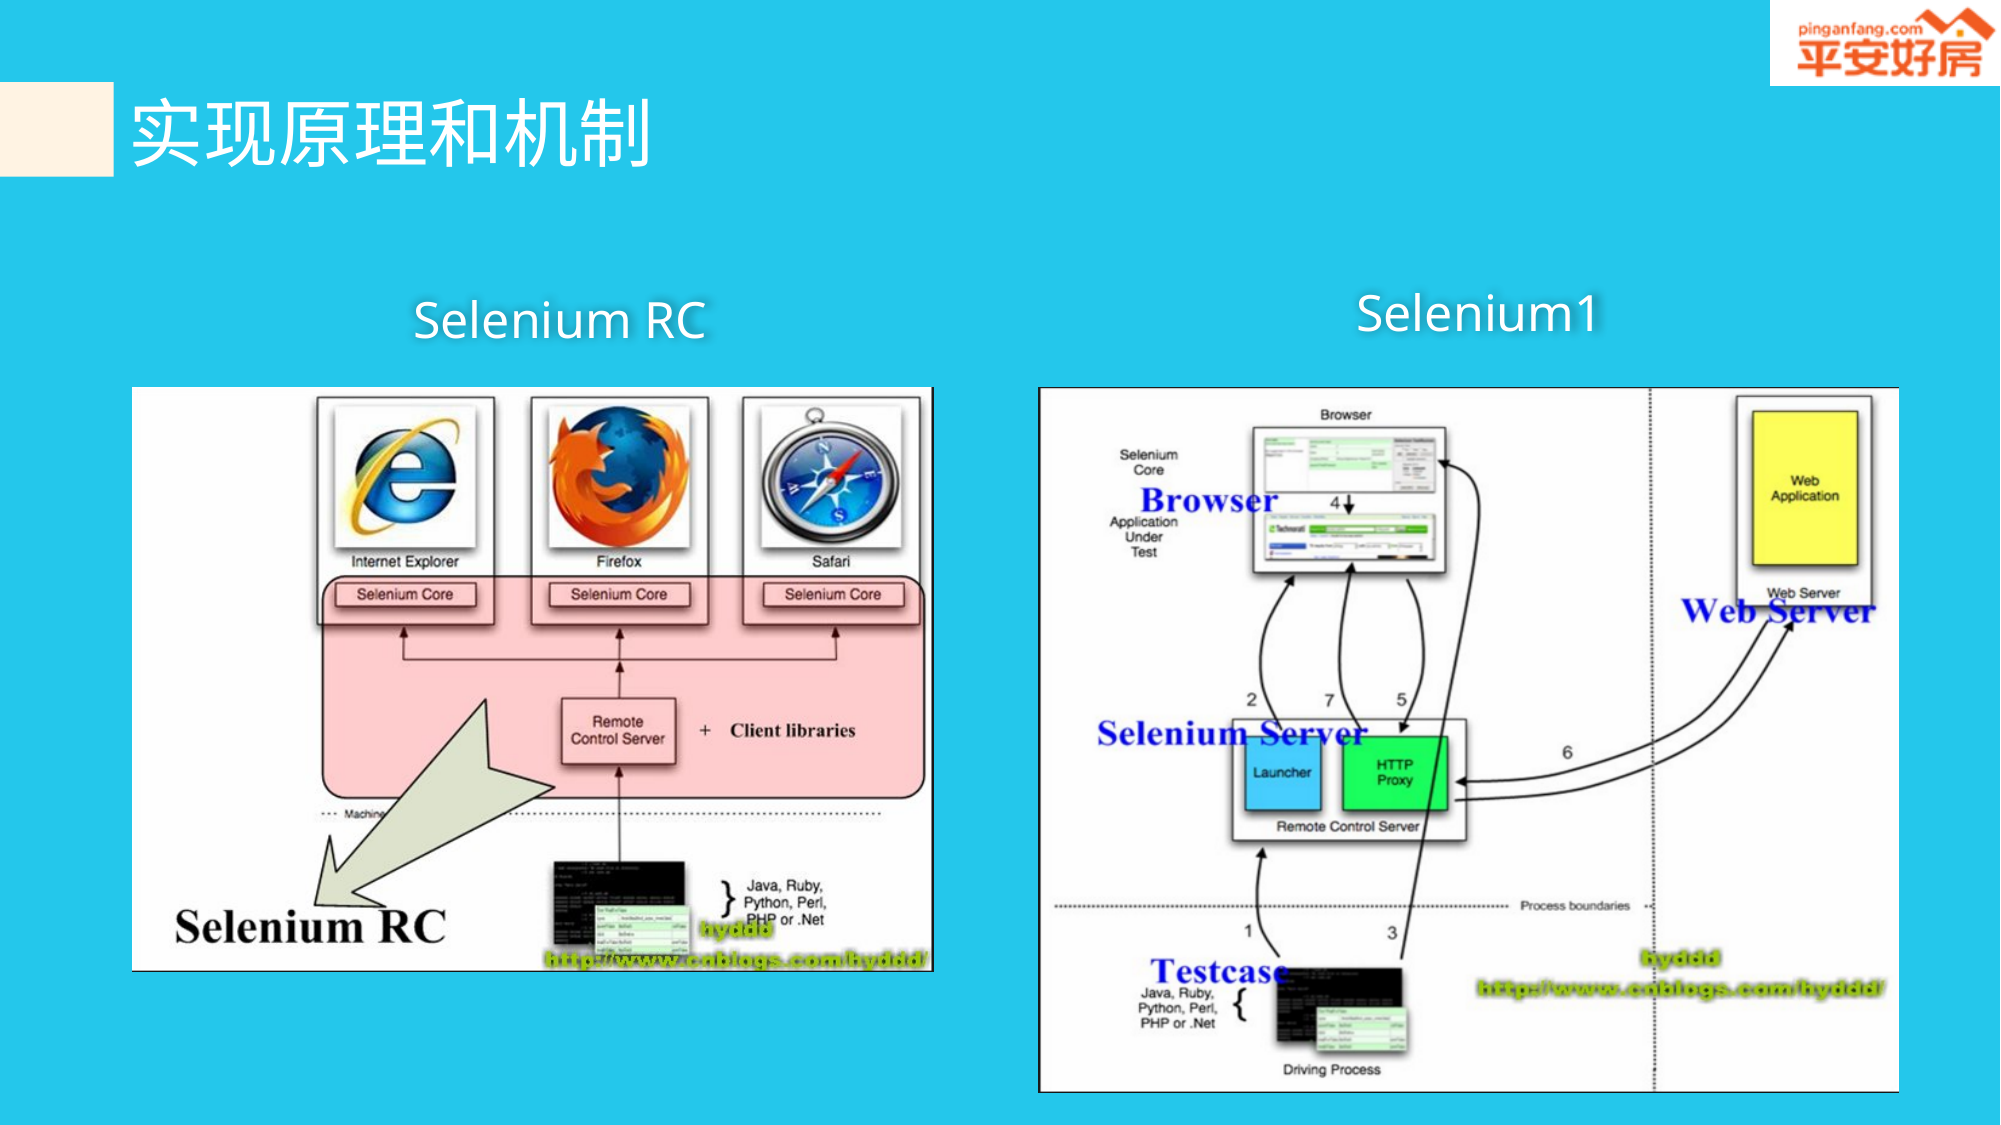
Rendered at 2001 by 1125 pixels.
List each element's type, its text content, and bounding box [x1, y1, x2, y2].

text_box Selenium RC [398, 280, 763, 356]
text_box 实现原理和机制 [113, 79, 824, 185]
picture [1770, 0, 2000, 86]
picture [132, 387, 934, 972]
text_box Selenium1 [1297, 274, 1662, 350]
text_box [0, 81, 113, 178]
picture [1038, 387, 1899, 1093]
